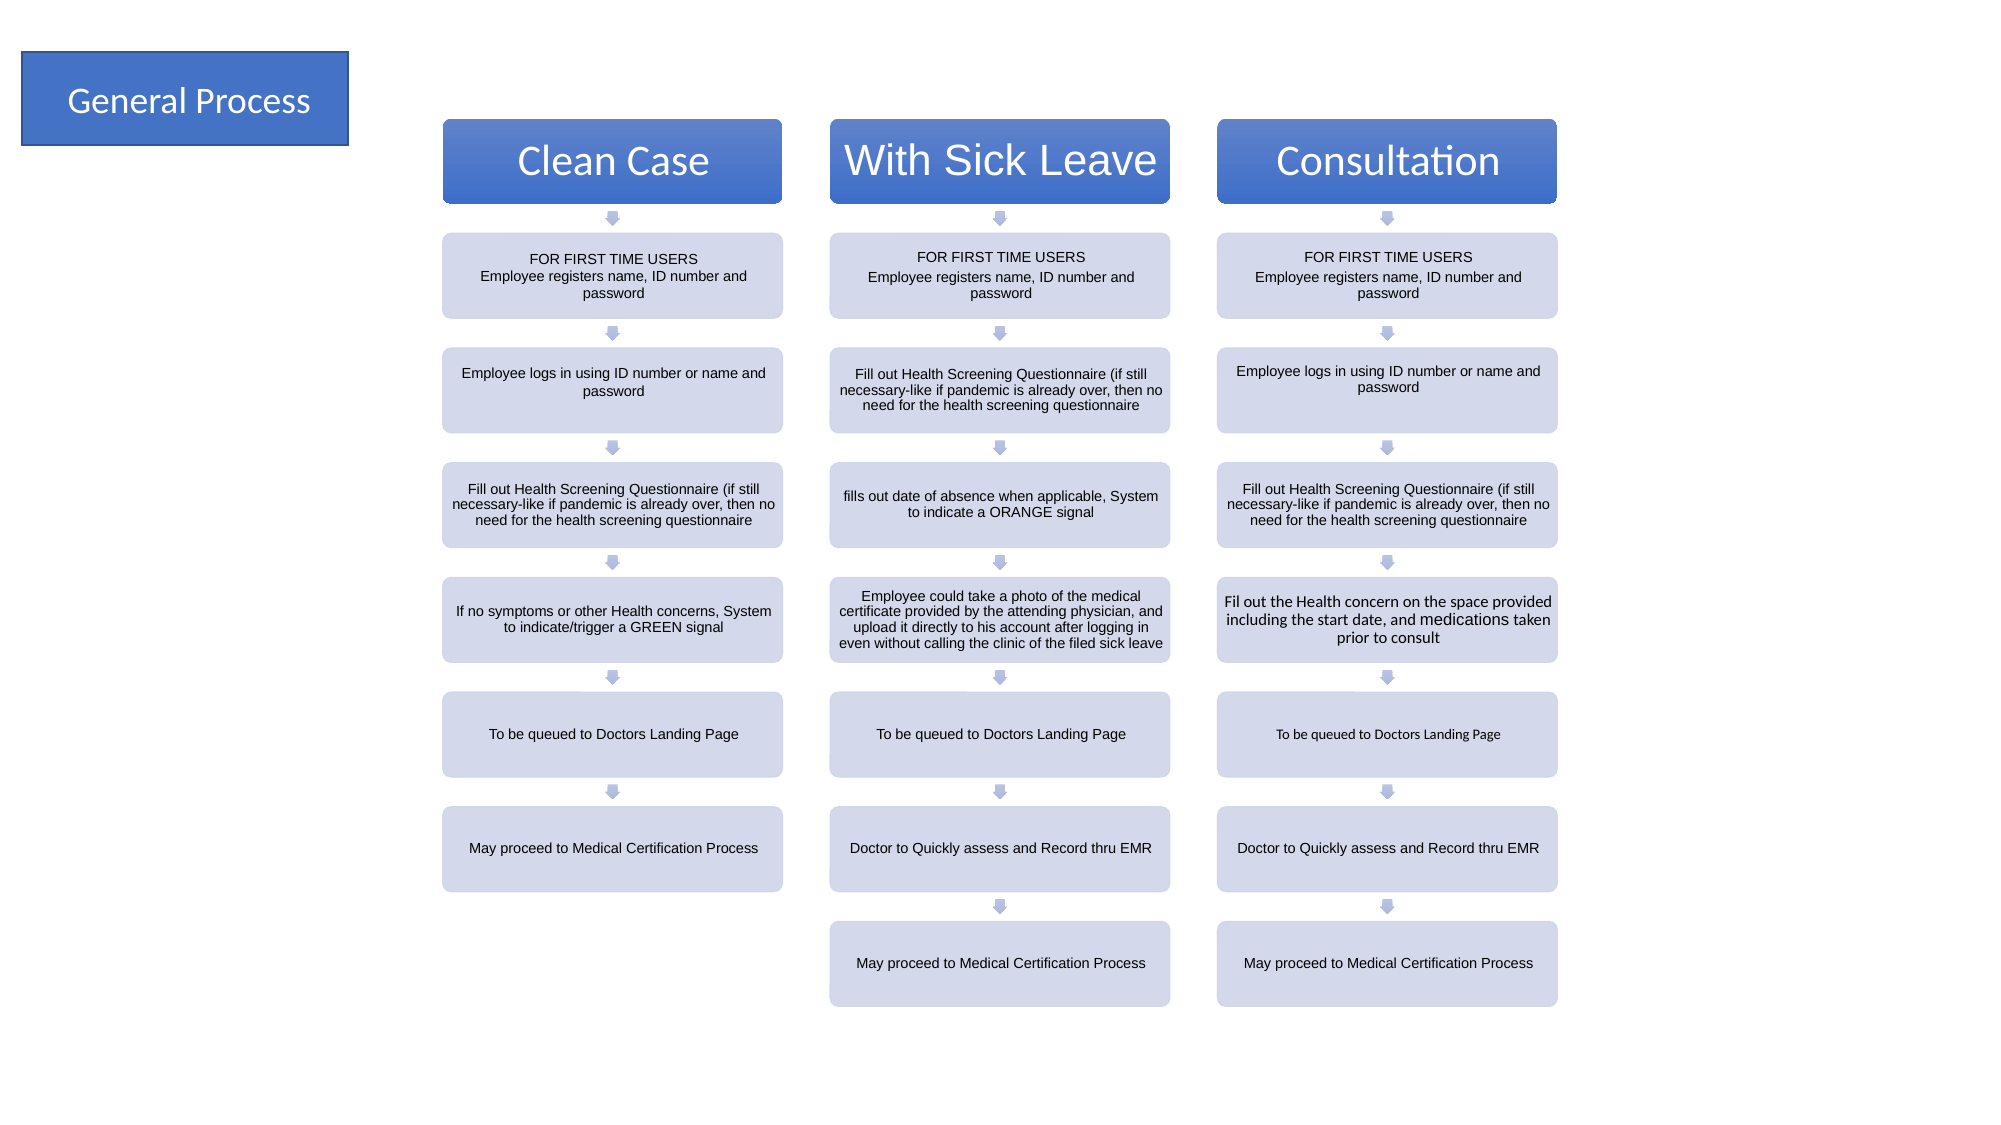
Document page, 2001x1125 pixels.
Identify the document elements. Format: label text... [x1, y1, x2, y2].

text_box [333, 117, 1667, 1007]
text_box General Process [21, 51, 349, 146]
